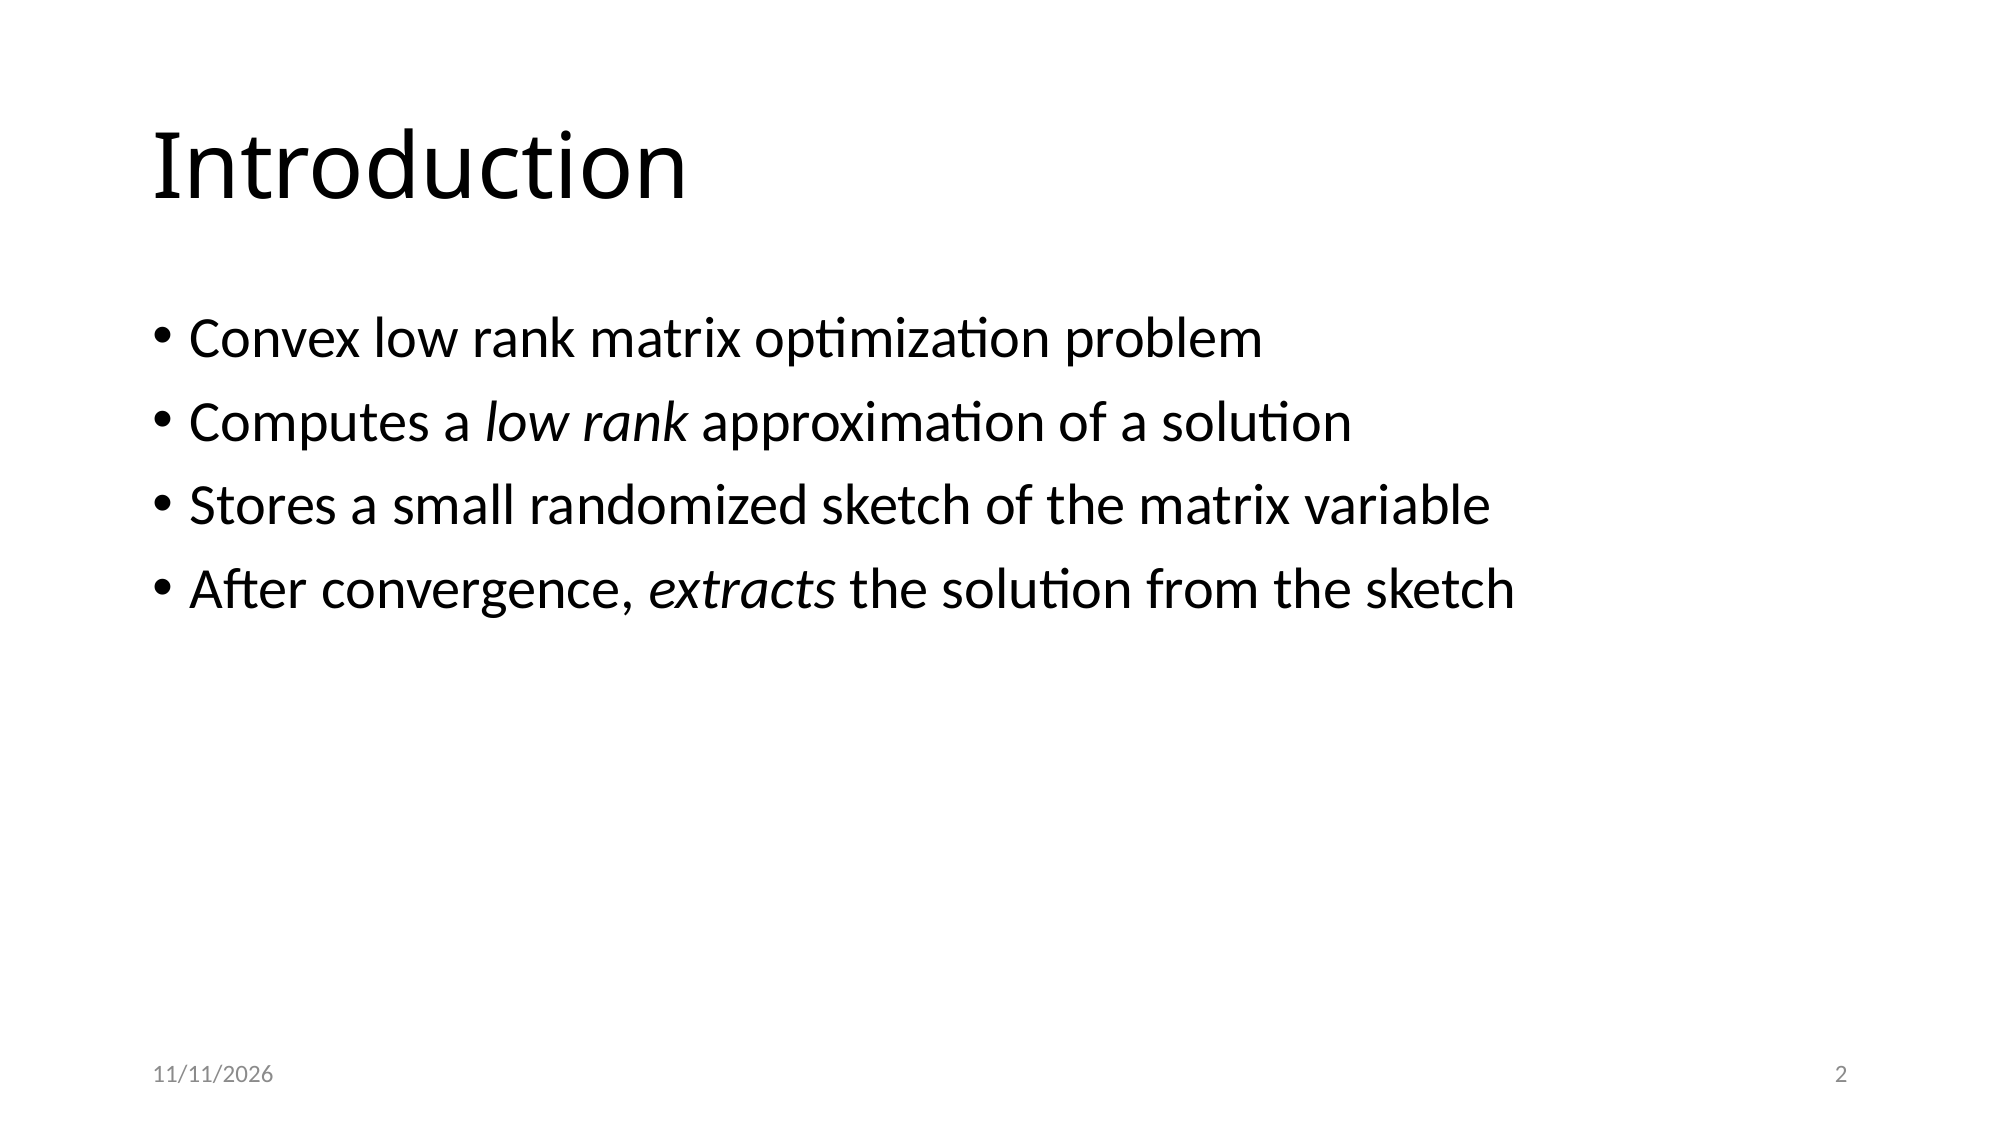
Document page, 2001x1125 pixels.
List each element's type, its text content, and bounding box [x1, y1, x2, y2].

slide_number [137, 1042, 588, 1103]
slide_number 2 [1412, 1042, 1863, 1103]
list Convex low rank matrix optimization problem Computes a low rank approximation of a solution Stores a small randomized sketch of the matrix variable After convergence, extracts the solution from the sketch [137, 299, 1863, 1014]
title Introduction [137, 59, 1863, 278]
